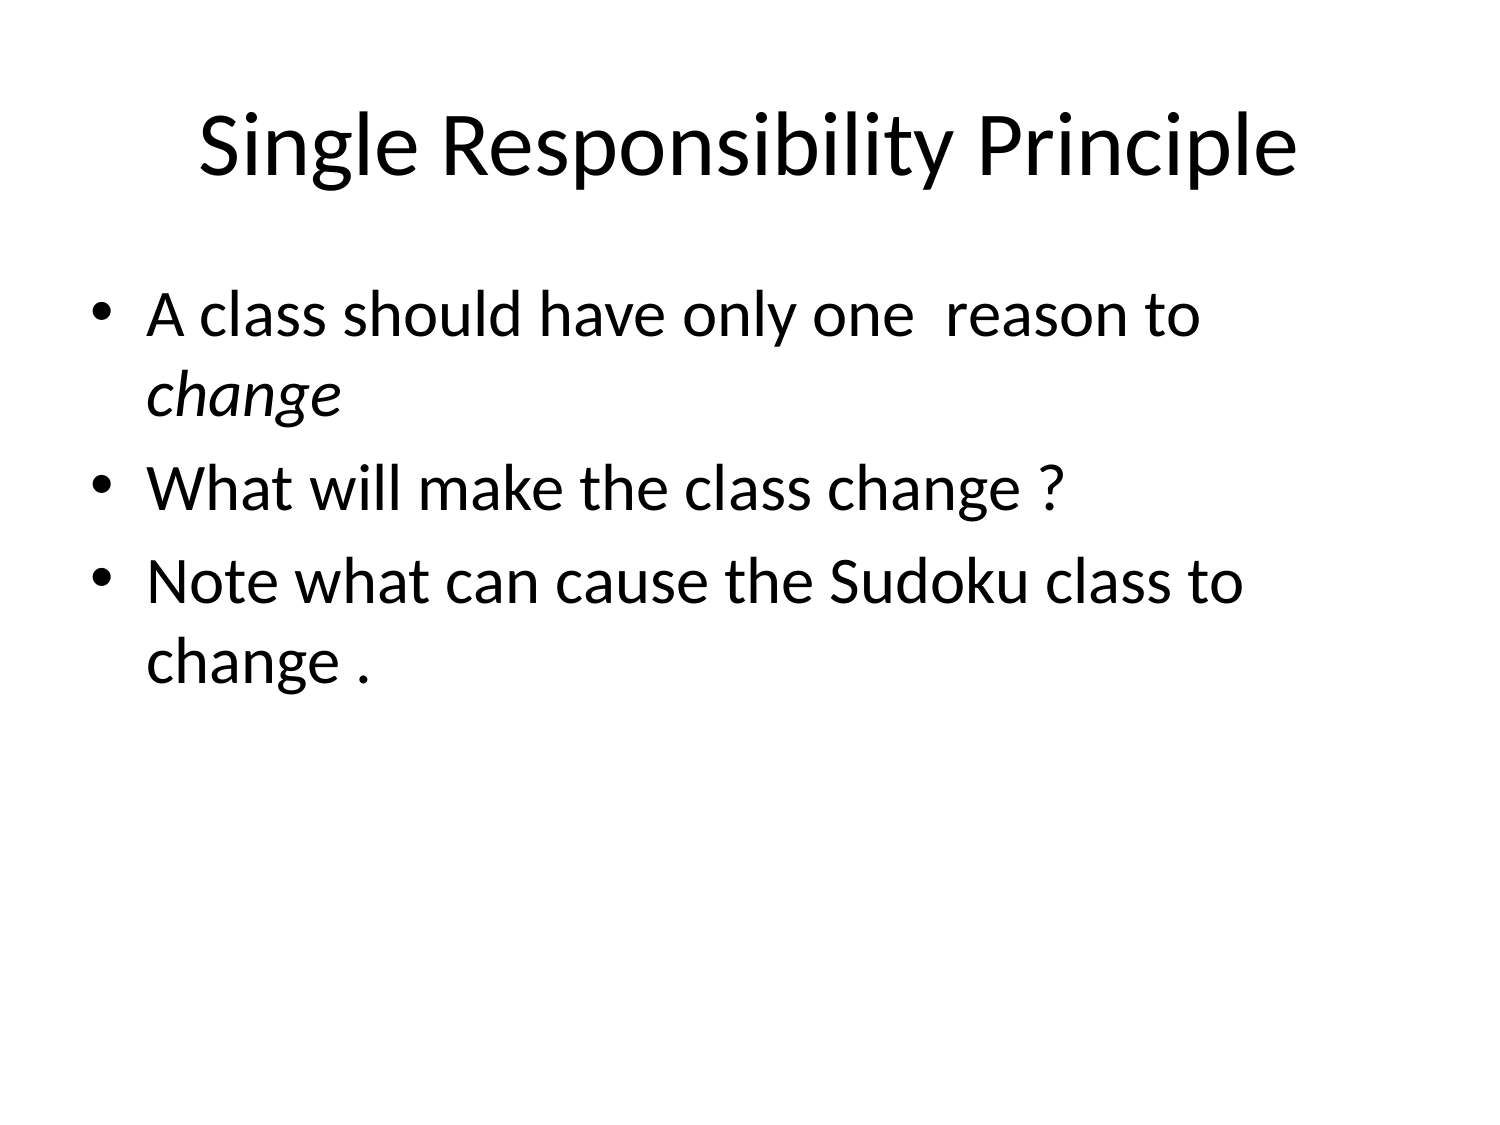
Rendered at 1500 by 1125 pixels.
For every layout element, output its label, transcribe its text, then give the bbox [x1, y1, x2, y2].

title Single Responsibility Principle [75, 45, 1425, 233]
list A class should have only one reason to change What will make the class change ? Note what can cause the Sudoku class to change . [75, 262, 1425, 1005]
